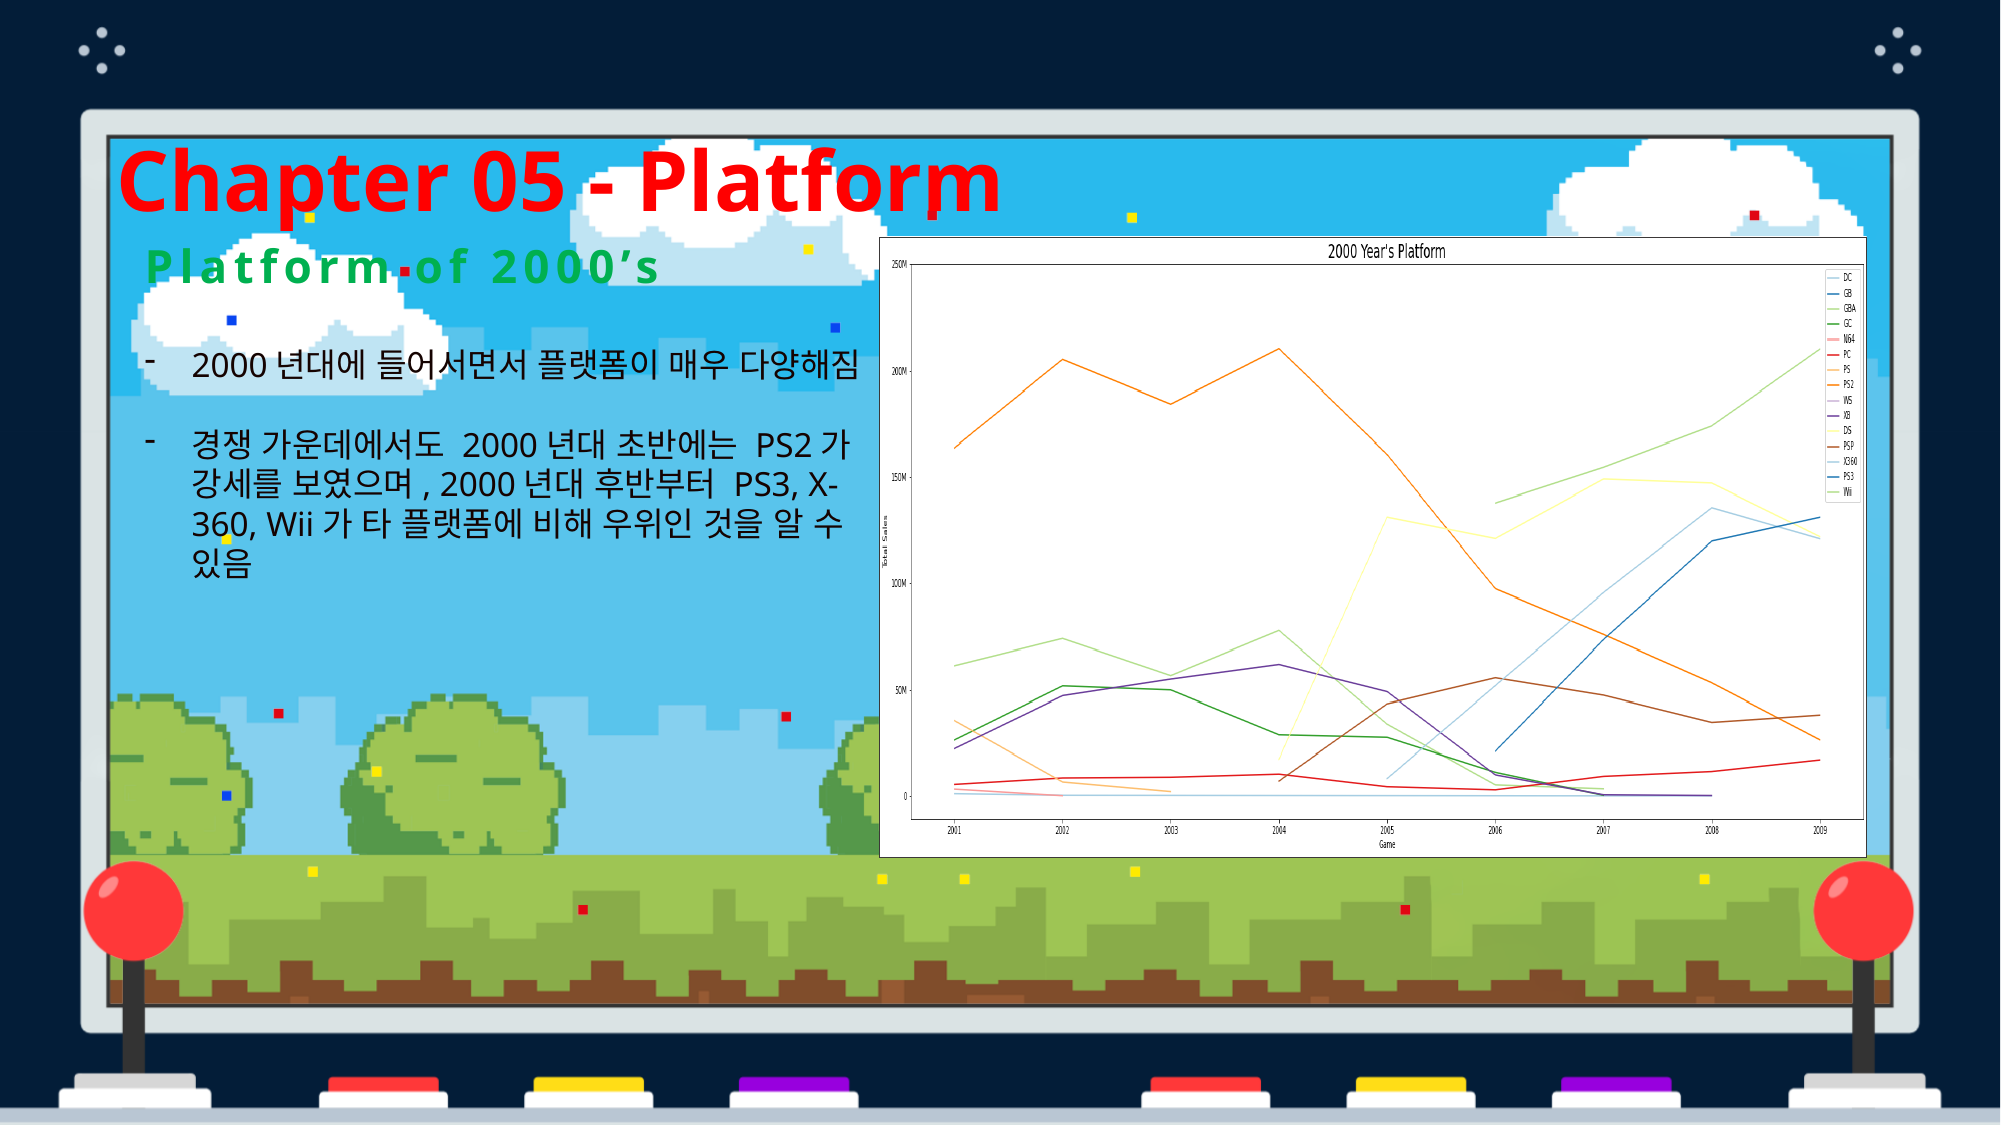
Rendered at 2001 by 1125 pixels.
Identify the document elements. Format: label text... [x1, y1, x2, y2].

text_box [879, 236, 1868, 858]
text_box 2000년대에 들어서면서 플랫폼이 매우 다양해짐 경쟁 가운데에서도 2000년대 초반에는 PS2가 강세를 보였으며, 2000년대 후반부터 PS3, X-360, Wii가 타 플랫폼에 비해 우위인 것을 알 수 있음 [129, 336, 879, 591]
text_box Platform of 2000’s [129, 230, 1021, 301]
text_box Chapter 05 - Platform [101, 120, 1071, 236]
picture [0, 0, 2001, 1125]
